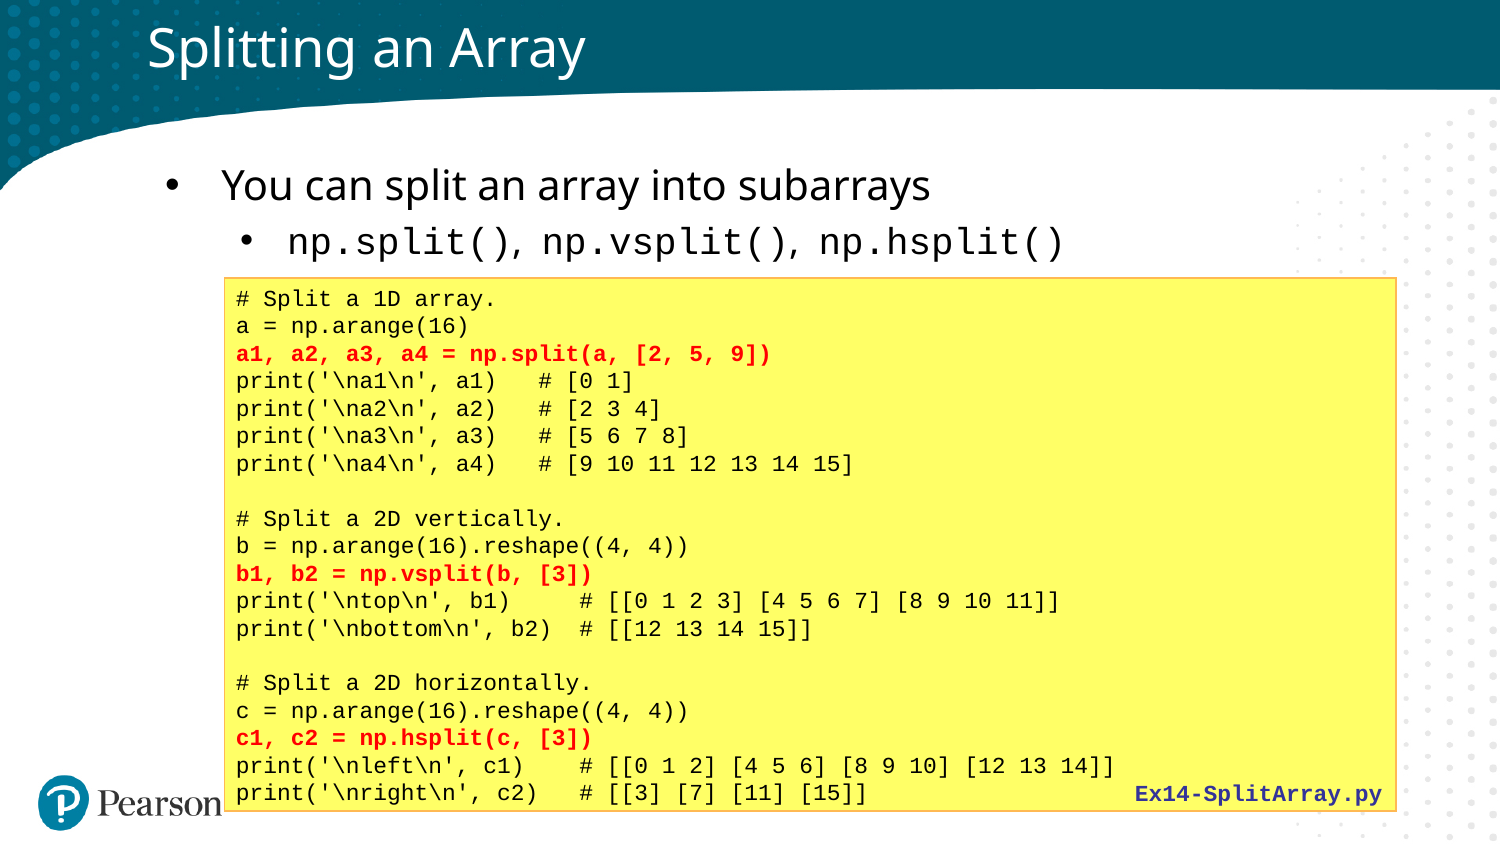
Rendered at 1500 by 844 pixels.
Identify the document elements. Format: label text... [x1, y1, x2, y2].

text_box # Split a 1D array. a = np.arange(16) a1, a2, a3, a4 = np.split(a, [2, 5, 9]) print('\na1\n', a1) # [0 1] print('\na2\n', a2) # [2 3 4] print('\na3\n', a3) # [5 6 7 8] print('\na4\n', a4) # [9 10 11 12 13 14 15] # Split a 2D vertically. b = np.arange(16).reshape((4, 4)) b1, b2 = np.vsplit(b, [3]) print('\ntop\n', b1) # [[0 1 2 3] [4 5 6 7] [8 9 10 11]] print('\nbottom\n', b2) # [[12 13 14 15]] # Split a 2D horizontally. c = np.arange(16).reshape((4, 4)) c1, c2 = np.hsplit(c, [3]) print('\nleft\n', c1) # [[0 1 2] [4 5 6] [8 9 10] [12 13 14]] print('\nright\n', c2) # [[3] [7] [11] [15]] [224, 277, 1397, 811]
list You can split an array into subarrays np.split(), np.vsplit(), np.hsplit() [150, 151, 1449, 766]
title Splitting an Array [132, 6, 1371, 98]
picture [0, 90, 1500, 844]
text_box Ex14-SplitArray.py [1000, 771, 1398, 814]
